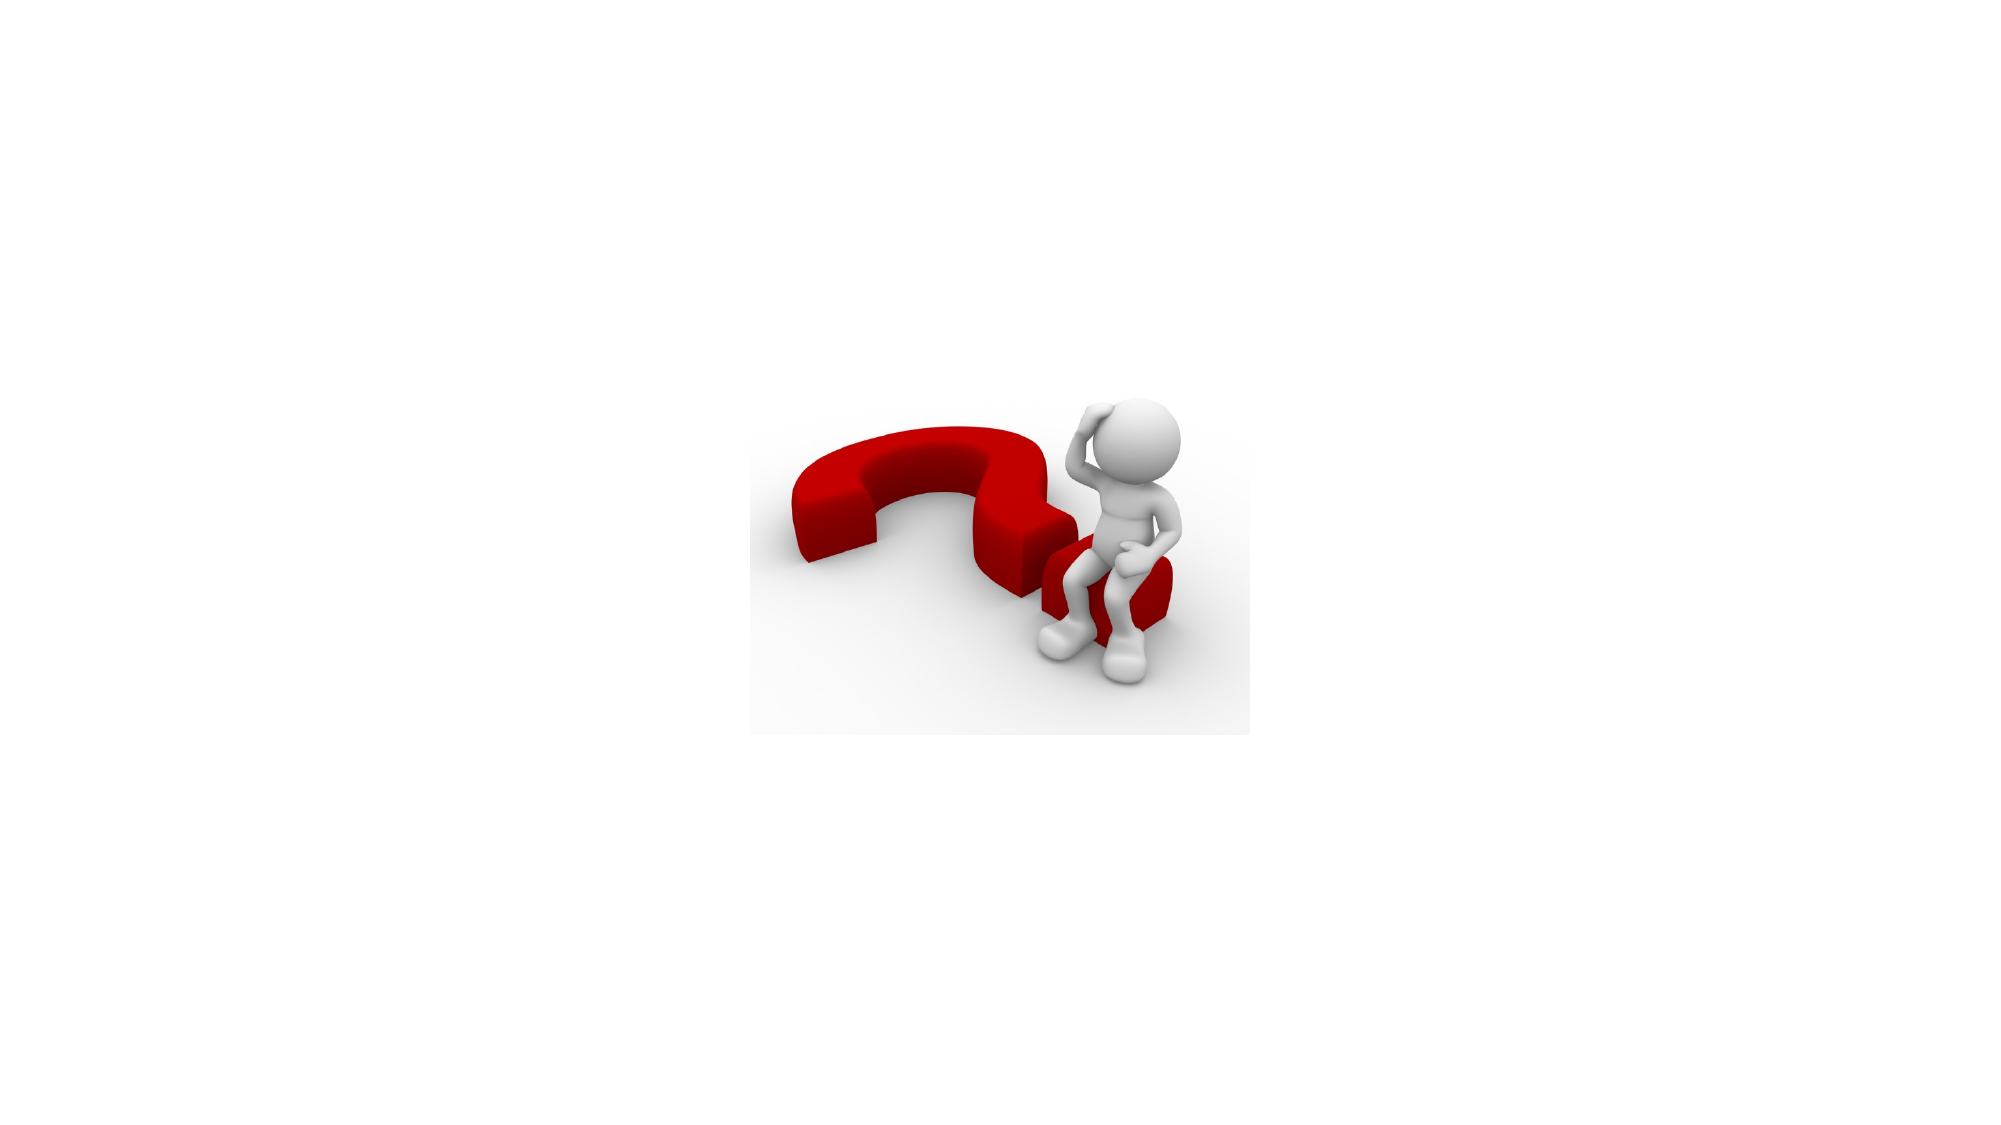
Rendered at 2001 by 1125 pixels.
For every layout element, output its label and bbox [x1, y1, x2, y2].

list [749, 356, 1250, 735]
